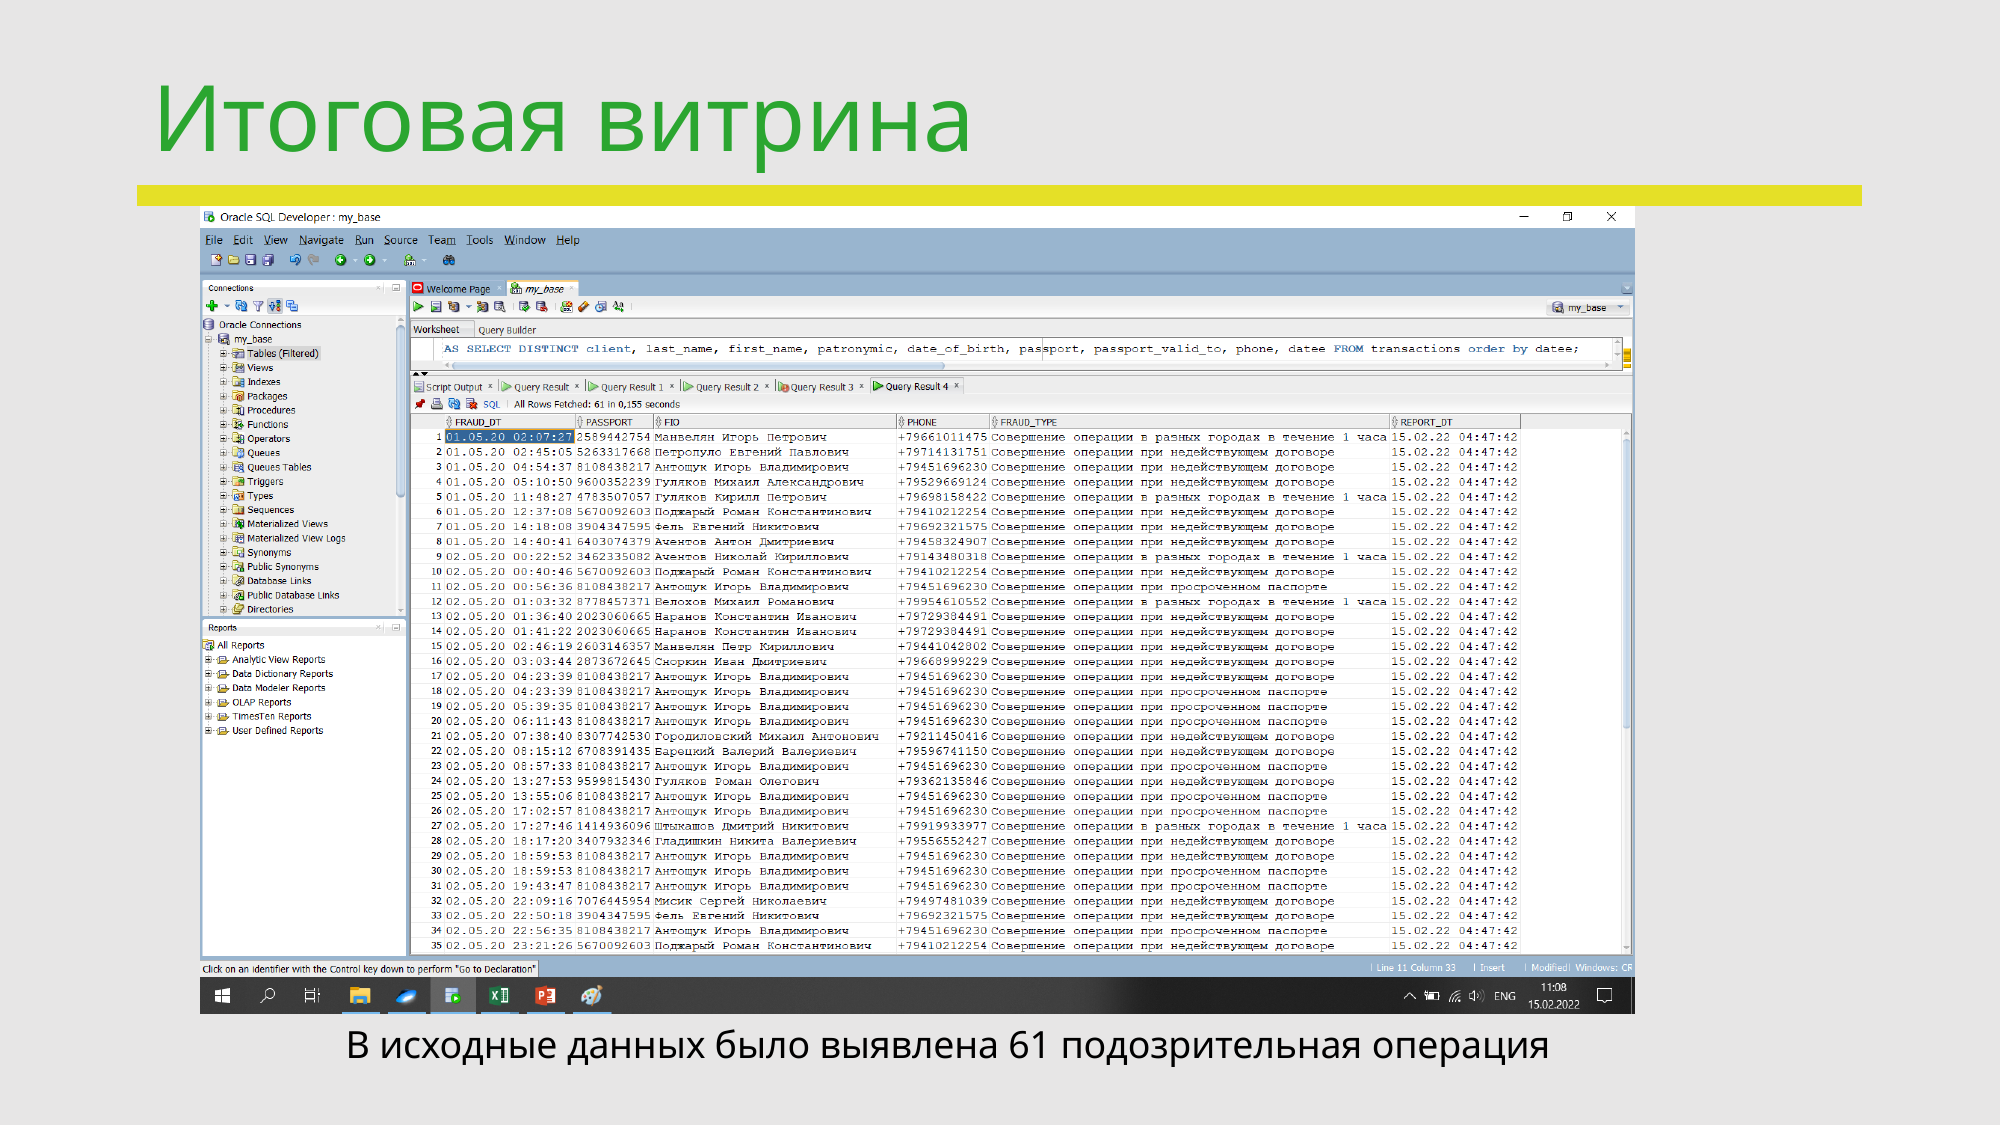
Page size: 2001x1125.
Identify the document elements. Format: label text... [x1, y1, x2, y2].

title Итоговая витрина [137, 59, 1863, 184]
text_box В исходные данных было выявлена 61 подозрительная операция [330, 1013, 1756, 1074]
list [199, 206, 1635, 1014]
